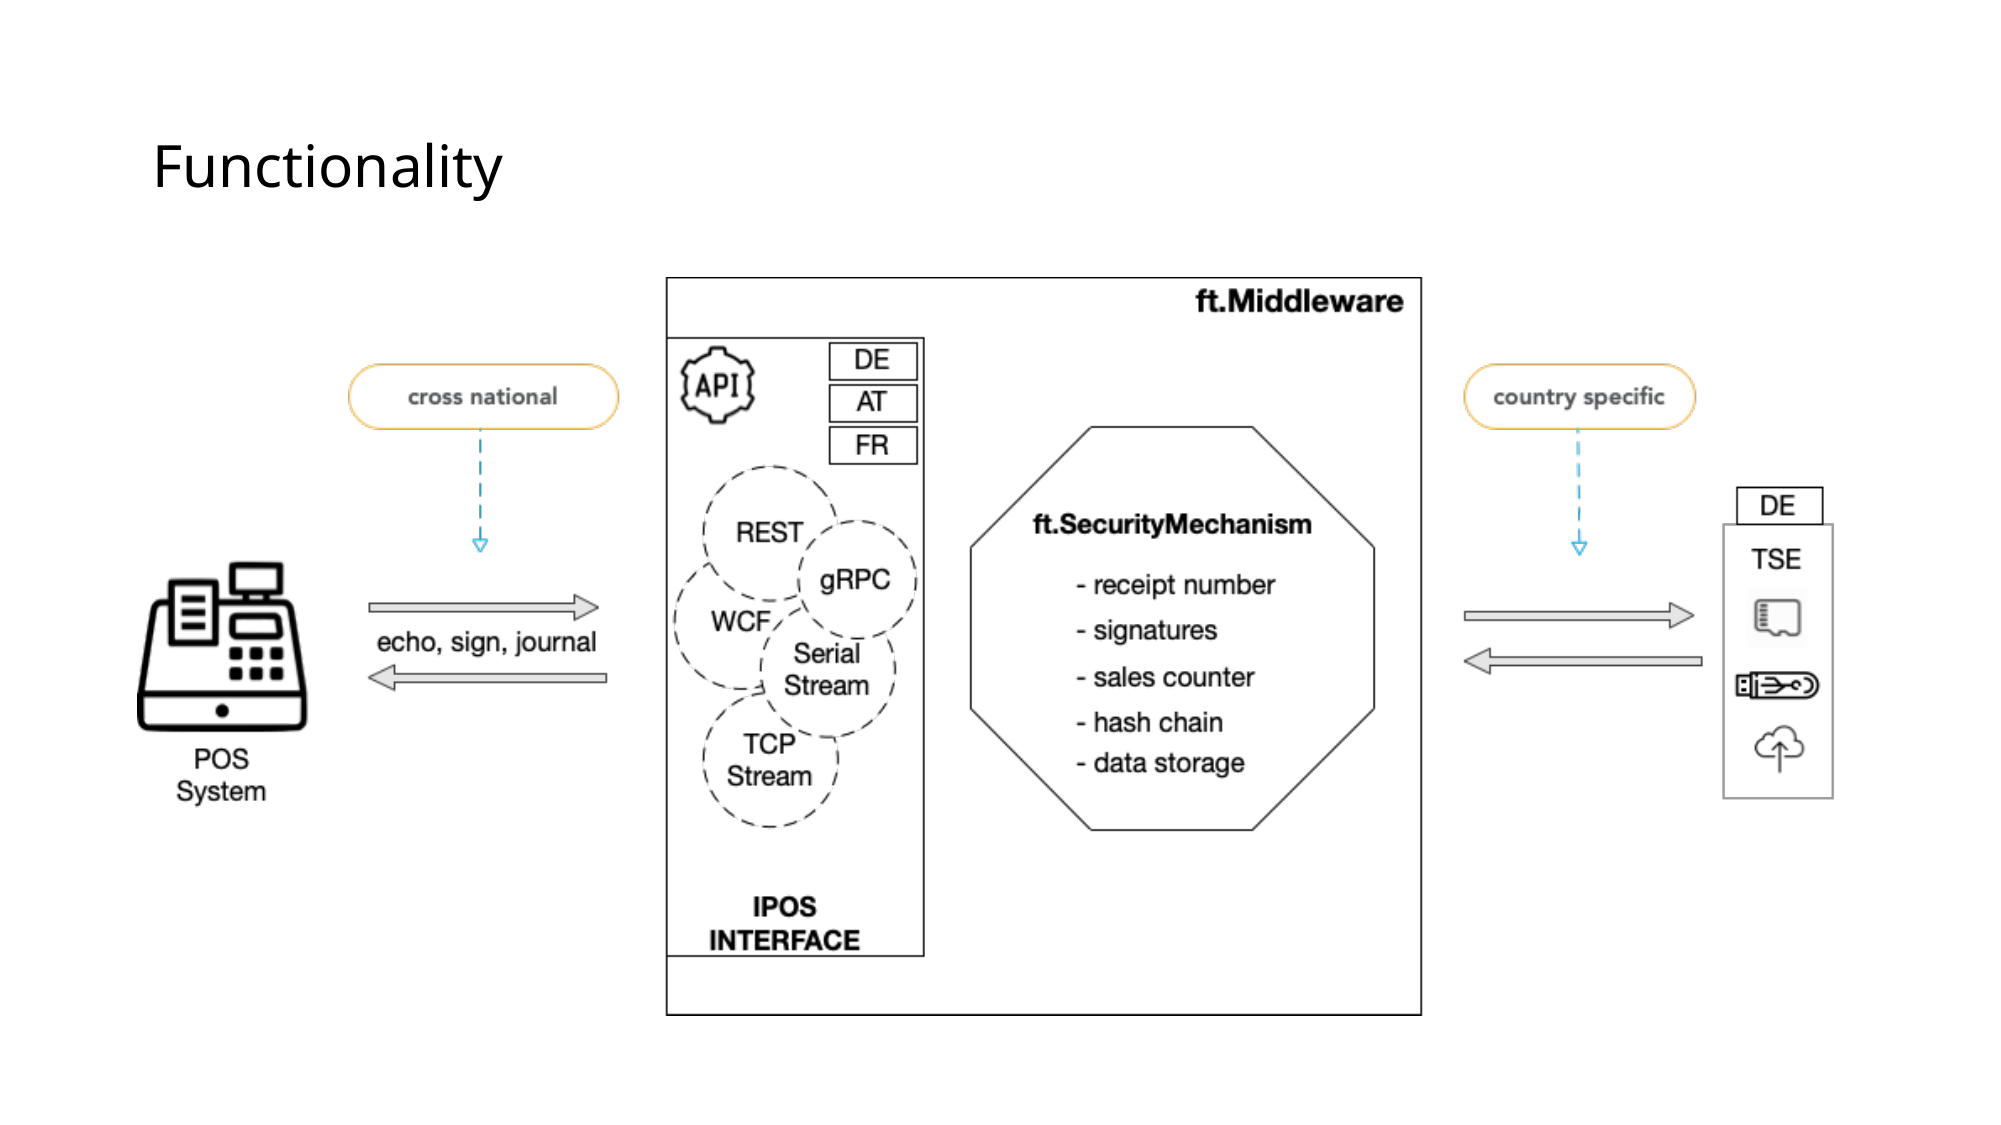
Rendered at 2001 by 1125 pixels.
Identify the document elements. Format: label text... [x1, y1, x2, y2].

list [137, 277, 1833, 1016]
title Functionality [137, 59, 1863, 278]
